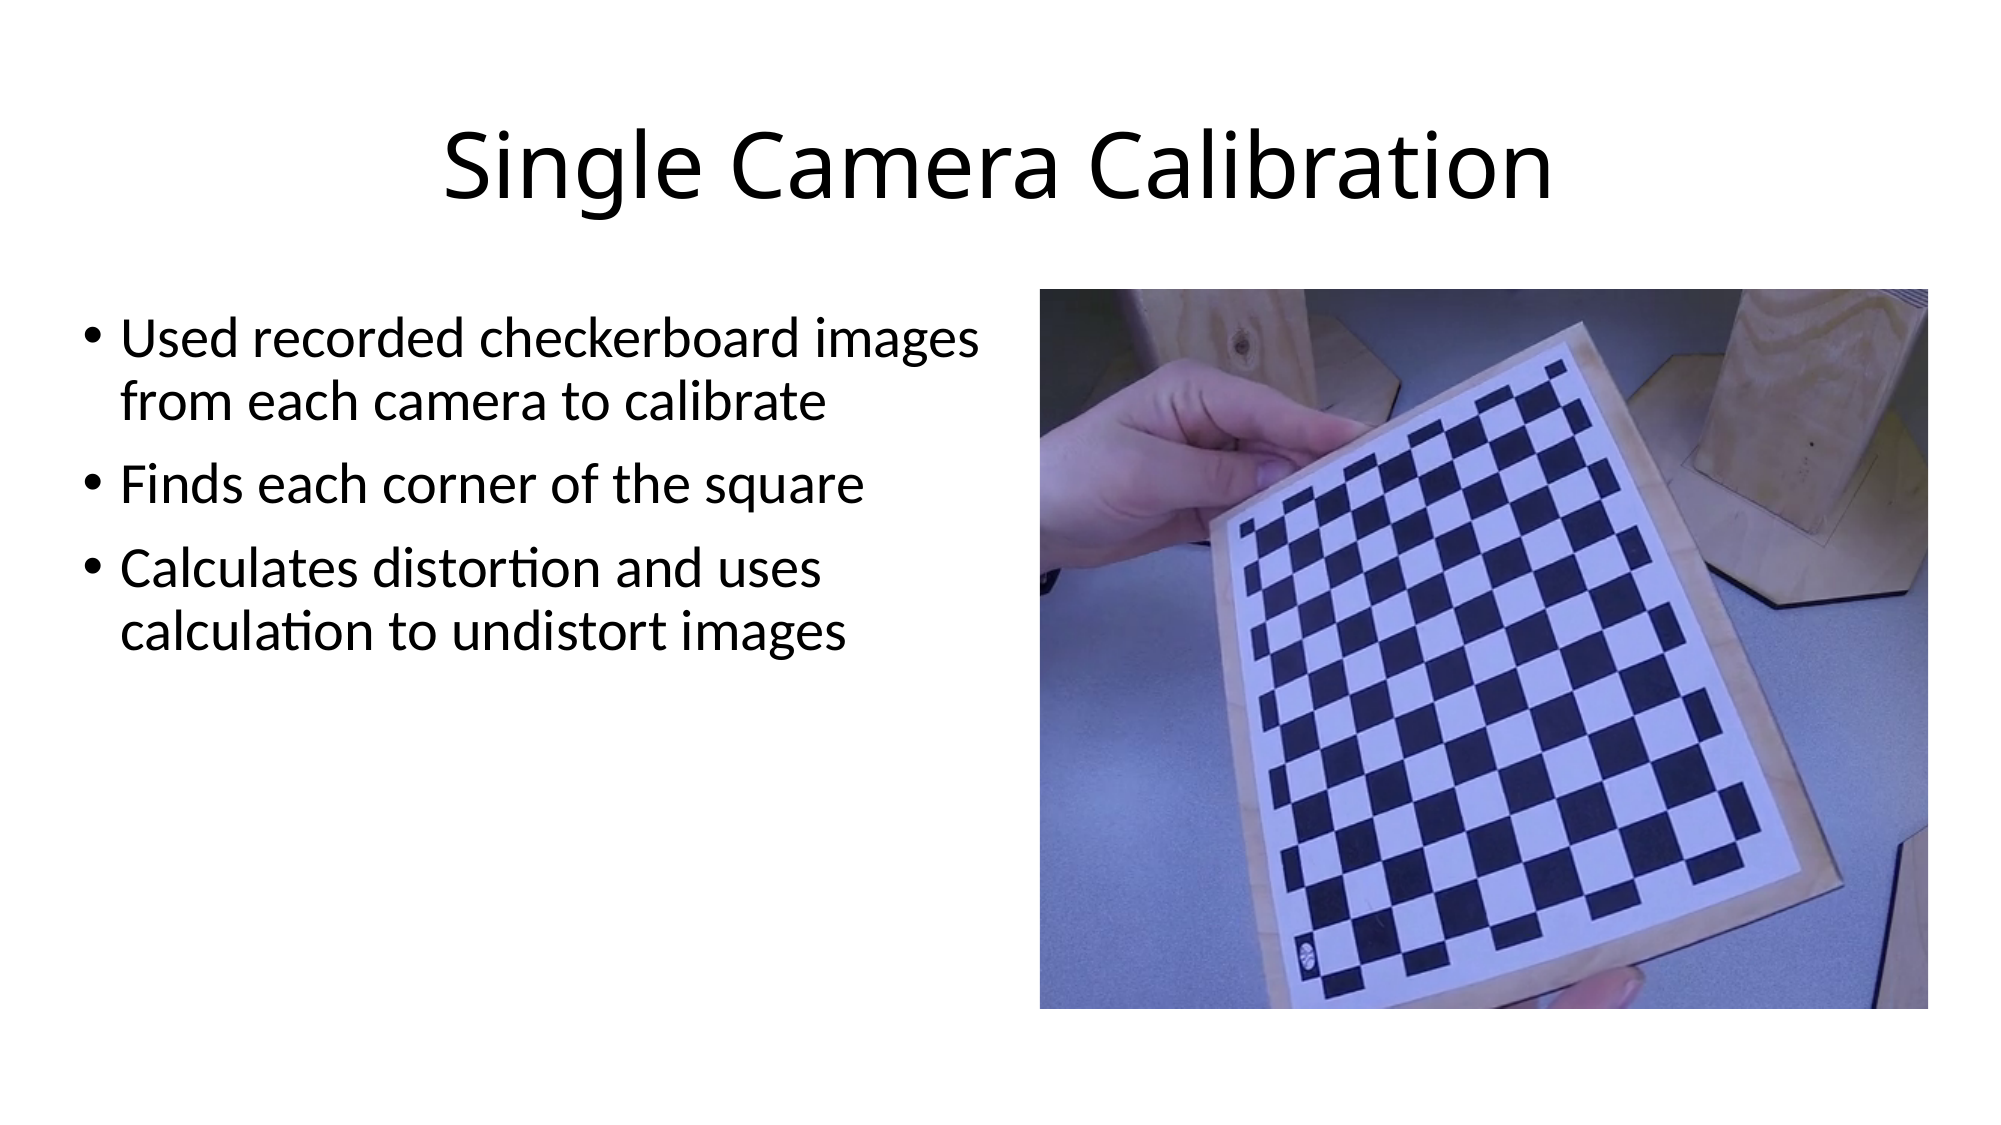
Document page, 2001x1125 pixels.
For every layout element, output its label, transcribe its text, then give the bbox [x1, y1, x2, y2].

picture [1039, 289, 1929, 1009]
title Single Camera Calibration [137, 59, 1863, 278]
list Used recorded checkerboard images from each camera to calibrate Finds each corner of the square Calculates distortion and uses calculation to undistort images [67, 299, 1035, 1014]
